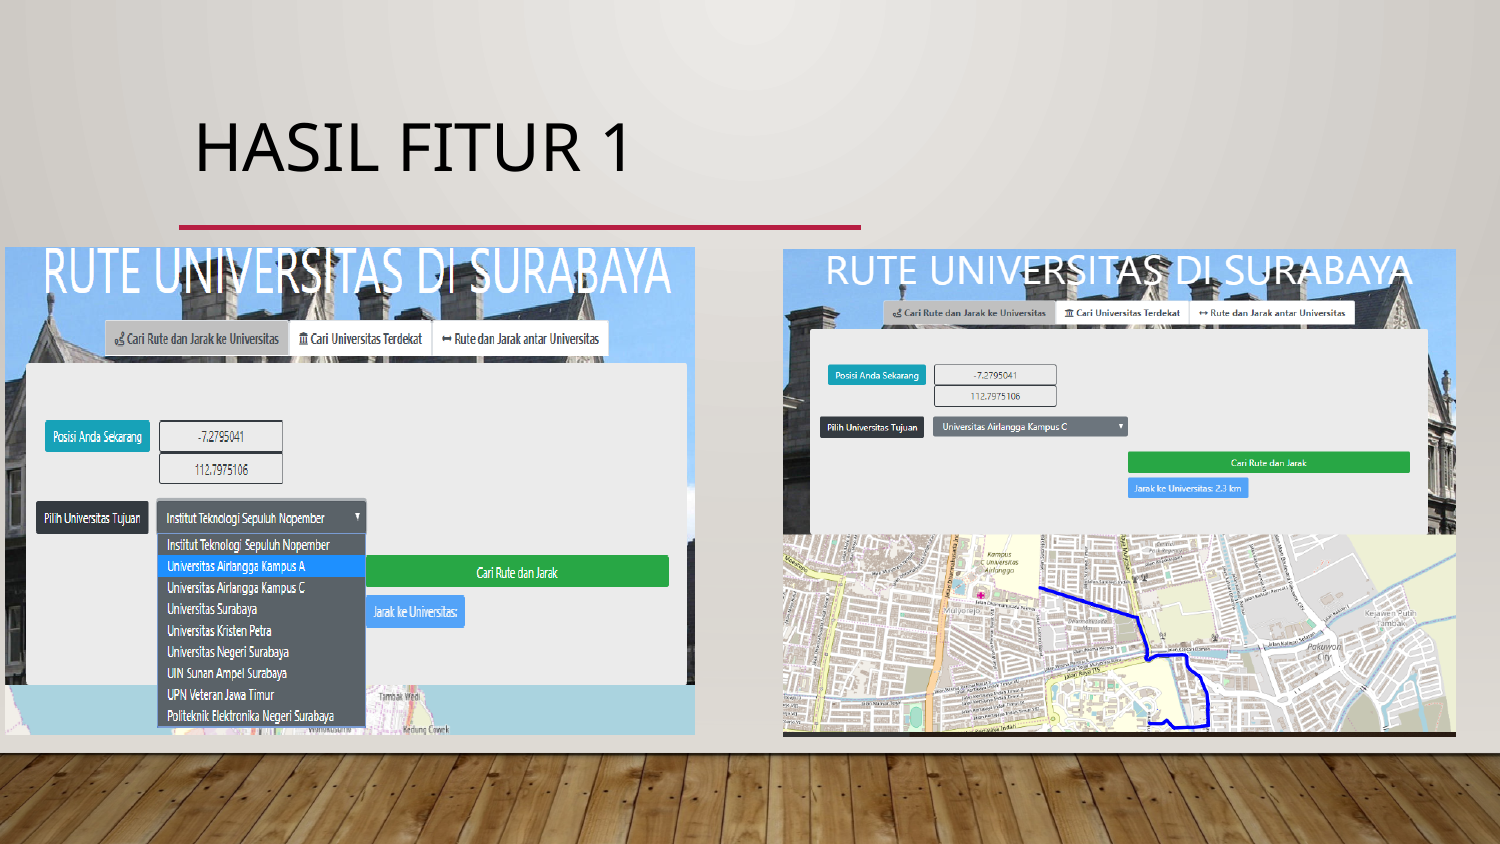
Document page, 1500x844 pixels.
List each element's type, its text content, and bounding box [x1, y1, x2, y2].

title Hasil Fitur 1 [178, 228, 862, 235]
picture [0, 755, 1500, 844]
text_box [0, 247, 1500, 752]
picture [783, 248, 1456, 737]
picture [5, 247, 695, 735]
text_box [0, 0, 1500, 247]
title Hasil Fitur 1 [178, 105, 862, 226]
